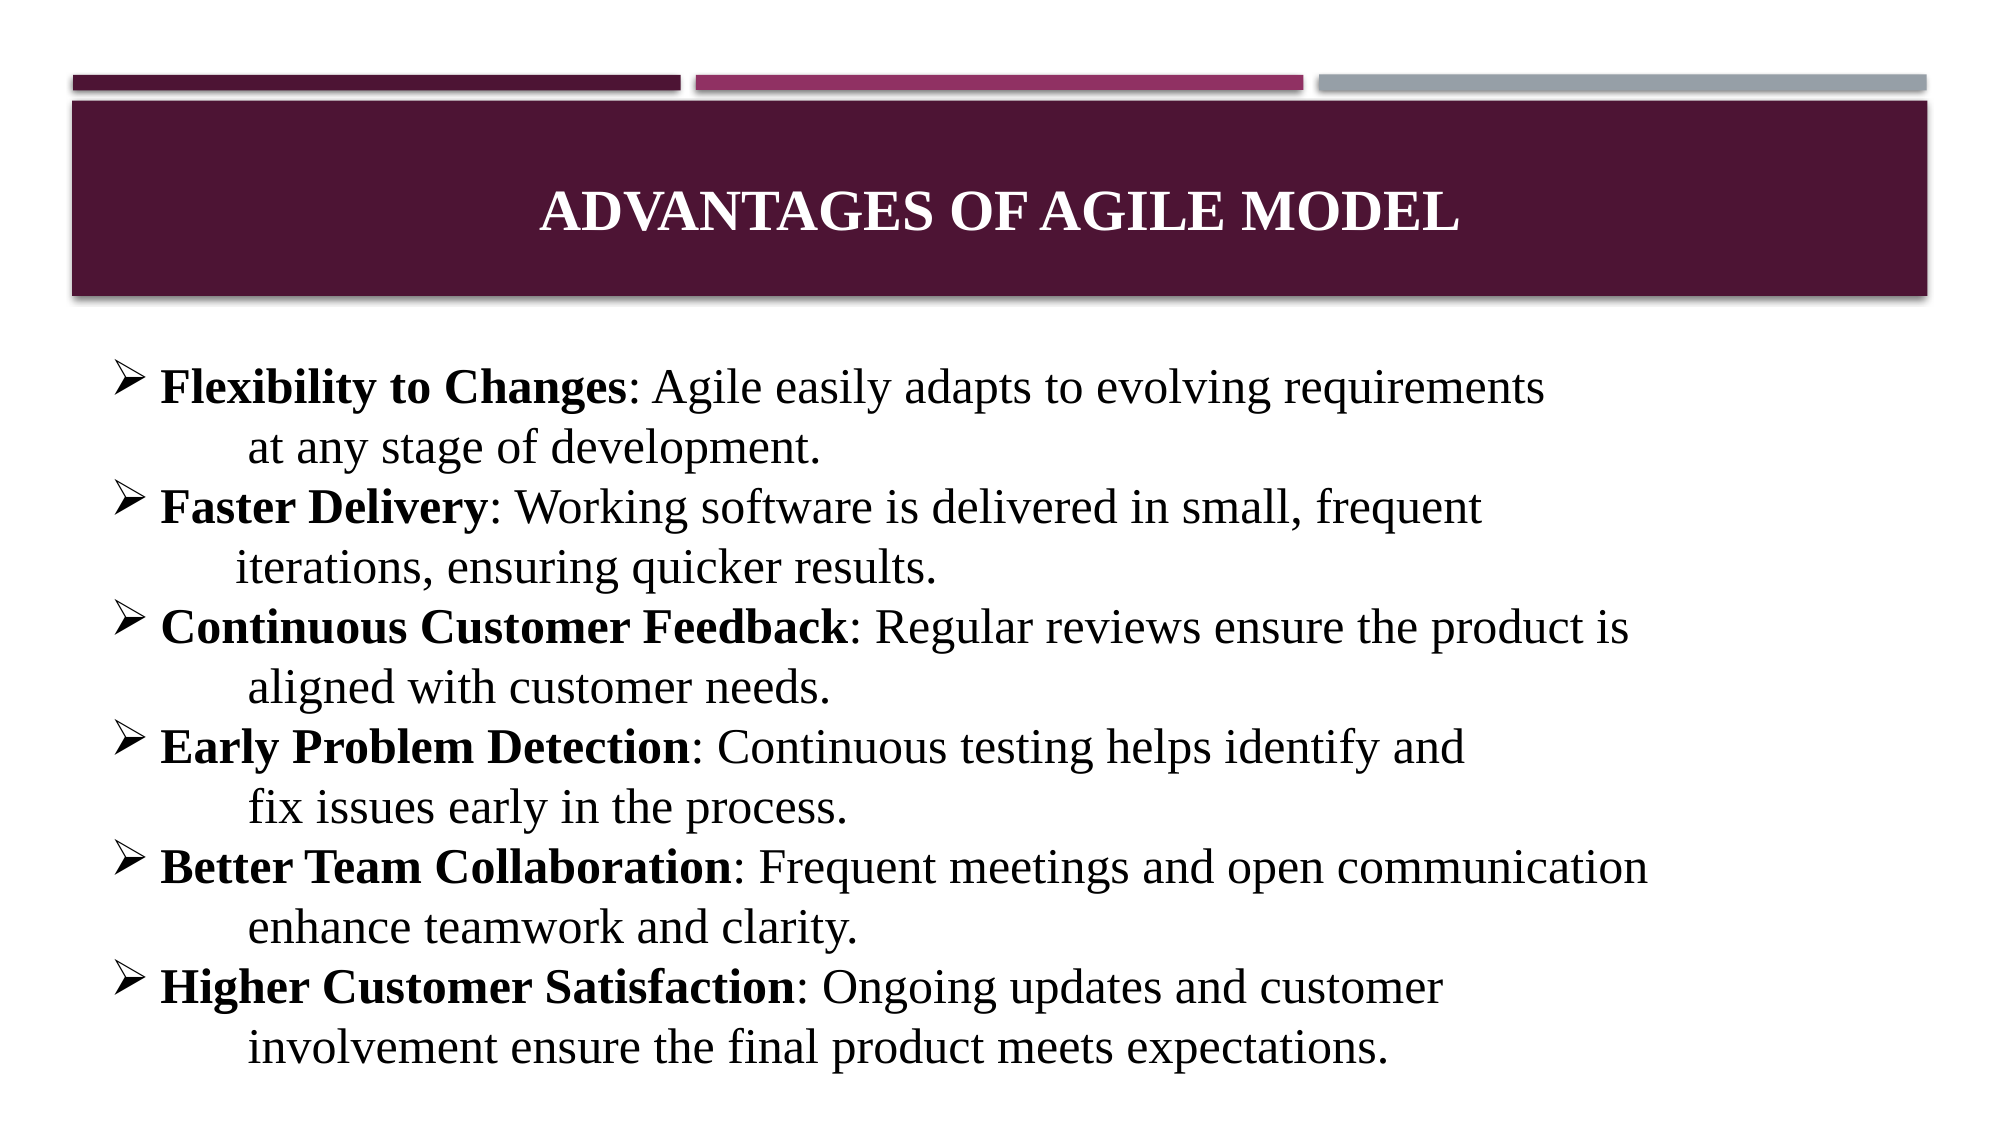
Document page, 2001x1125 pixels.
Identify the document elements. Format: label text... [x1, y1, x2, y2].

title ADVANTAGES OF AGILE MODEL [95, 115, 1905, 250]
list Flexibility to Changes: Agile easily adapts to evolving requirements at any stage of development. Faster Delivery: Working software is delivered in small, frequent iterations, ensuring quicker results. Continuous Customer Feedback: Regular reviews ensure the product is aligned with customer needs. Early Problem Detection: Continuous testing helps identify and fix issues early in the process. Better Team Collaboration: Frequent meetings and open communication enhance teamwork and clarity. Higher Customer Satisfaction: Ongoing updates and customer involvement ensure the final product meets expectations. [95, 345, 1941, 1081]
